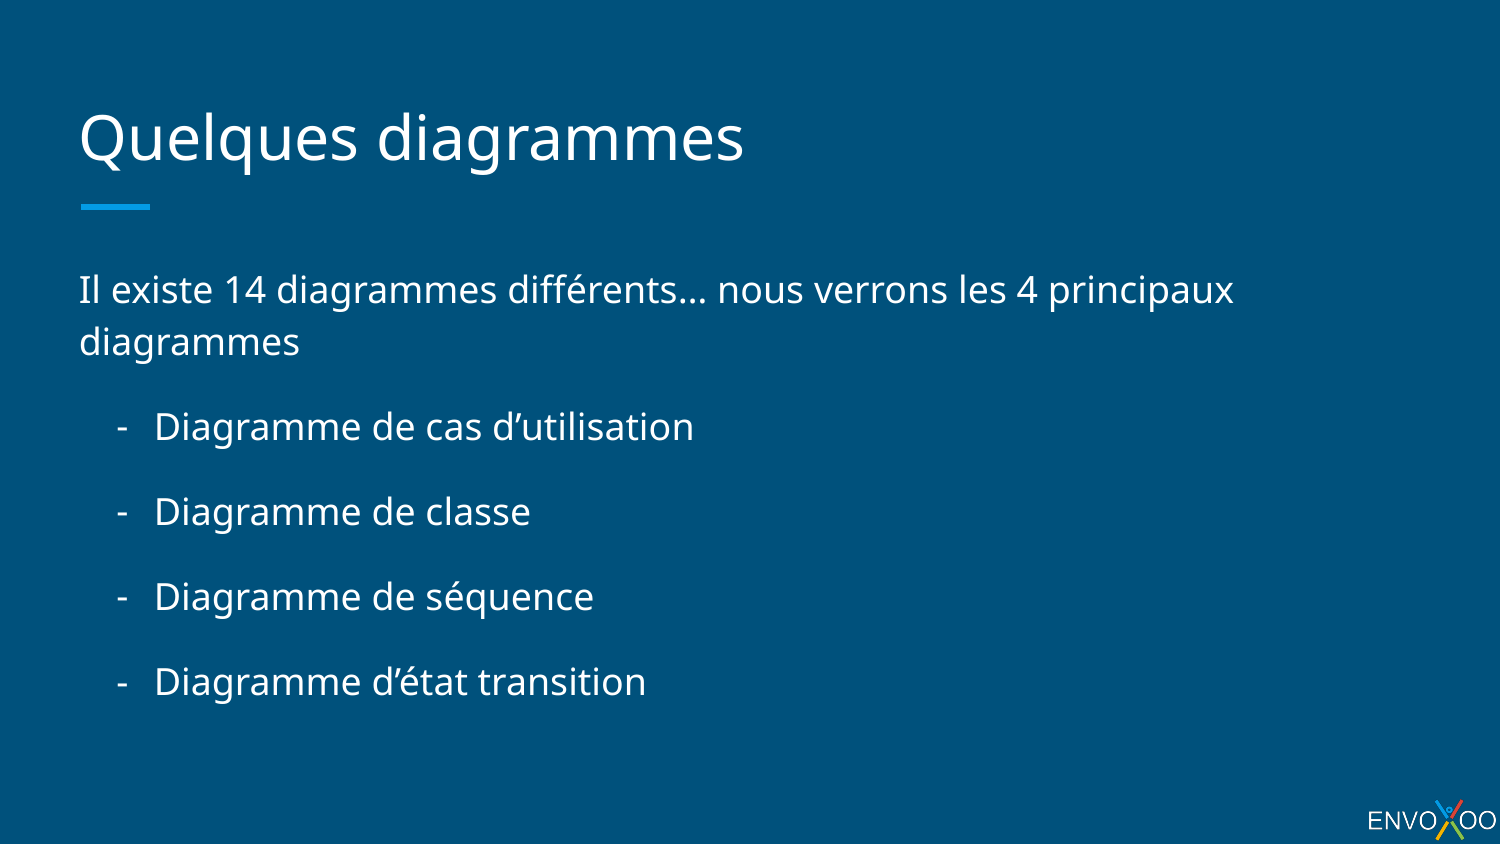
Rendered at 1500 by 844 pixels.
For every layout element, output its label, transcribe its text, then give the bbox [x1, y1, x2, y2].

picture [1451, 800, 1462, 818]
title Quelques diagrammes [63, 75, 1437, 188]
picture [1437, 822, 1448, 840]
list Il existe 14 diagrammes différents… nous verrons les 4 principaux diagrammes Diagramme de cas d’utilisation Diagramme de classe Diagramme de séquence Diagramme d’état transition [63, 244, 1437, 750]
picture [1370, 812, 1382, 829]
picture [1452, 822, 1463, 838]
